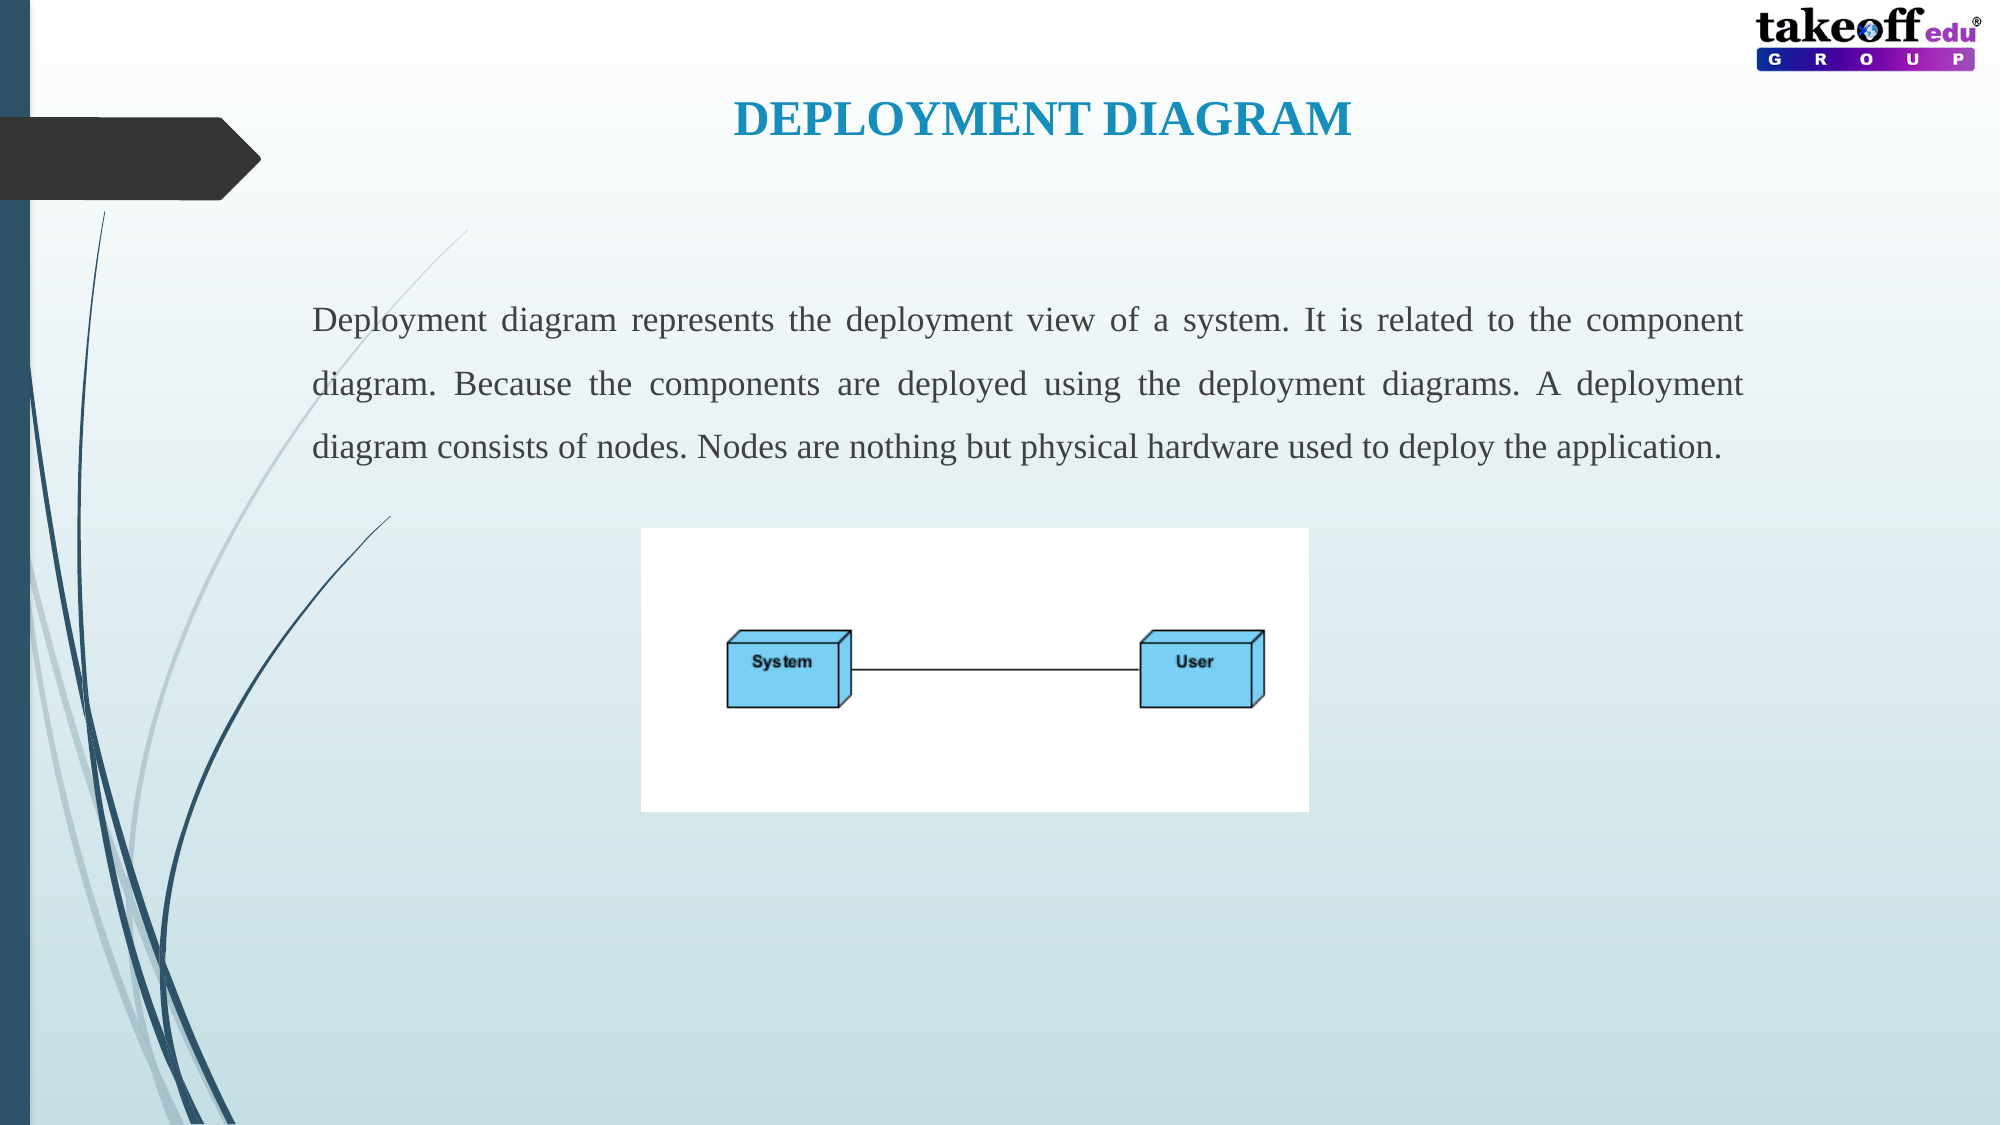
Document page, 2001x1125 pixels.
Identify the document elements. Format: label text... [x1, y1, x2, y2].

title DEPLOYMENT DIAGRAM [718, 77, 2000, 288]
picture [1753, 3, 1984, 80]
list Deployment diagram represents the deployment view of a system. It is related to the component diagram. Because the components are deployed using the deployment diagrams. A deployment diagram consists of nodes. Nodes are nothing but physical hardware used to deploy the application. [297, 267, 1760, 887]
picture [641, 528, 1310, 812]
